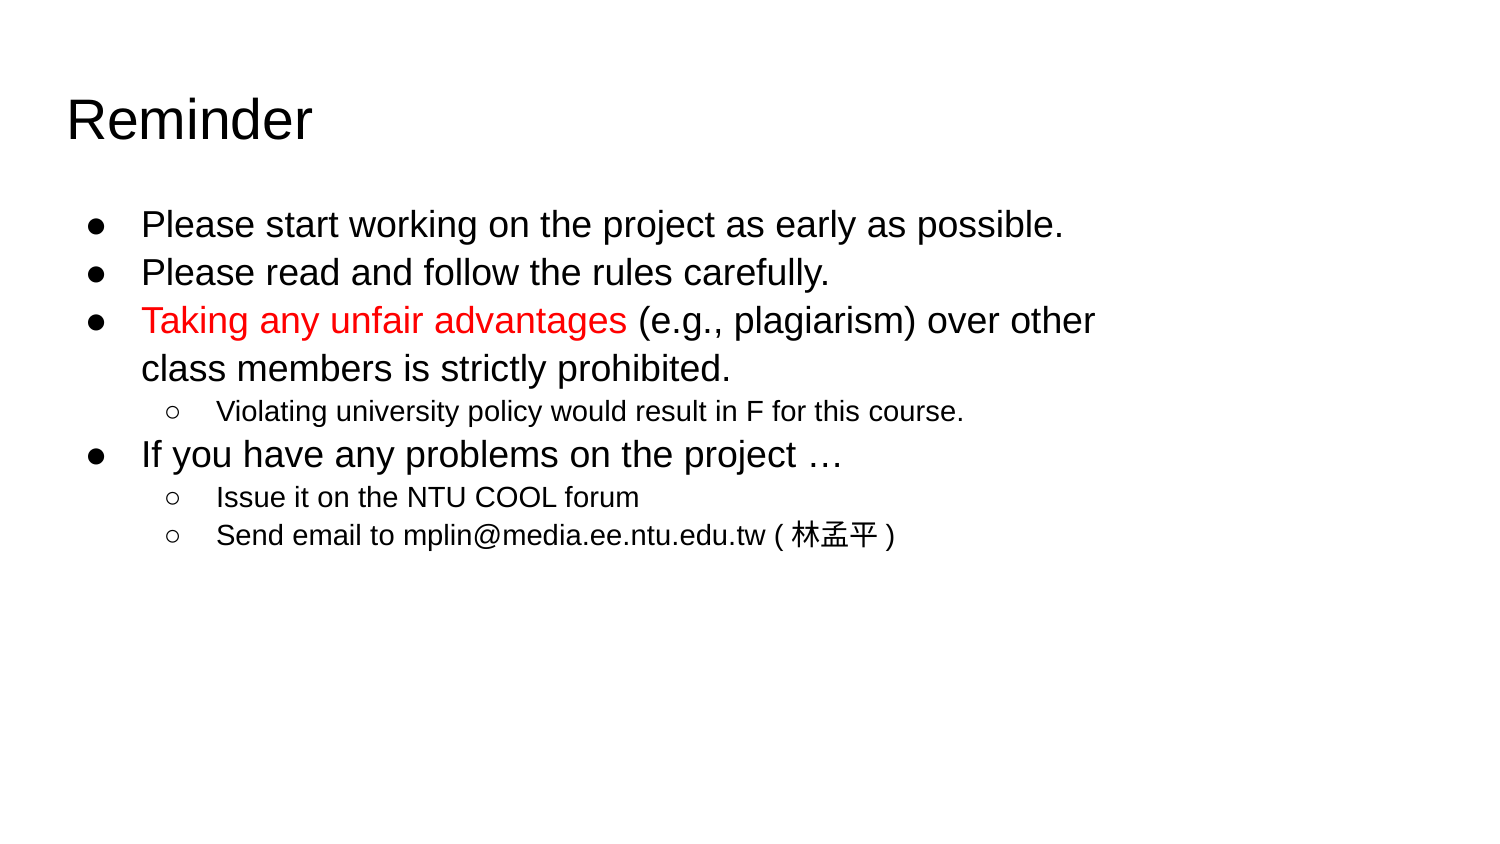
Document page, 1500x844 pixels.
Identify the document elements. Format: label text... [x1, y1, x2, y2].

list Please start working on the project as early as possible. Please read and follow the rules carefully. Taking any unfair advantages (e.g., plagiarism) over other class members is strictly prohibited. Violating university policy would result in F for this course. If you have any problems on the project … Issue it on the NTU COOL forum Send email to mplin@media.ee.ntu.edu.tw (林孟平) [51, 181, 1163, 844]
title Reminder [51, 72, 1449, 167]
